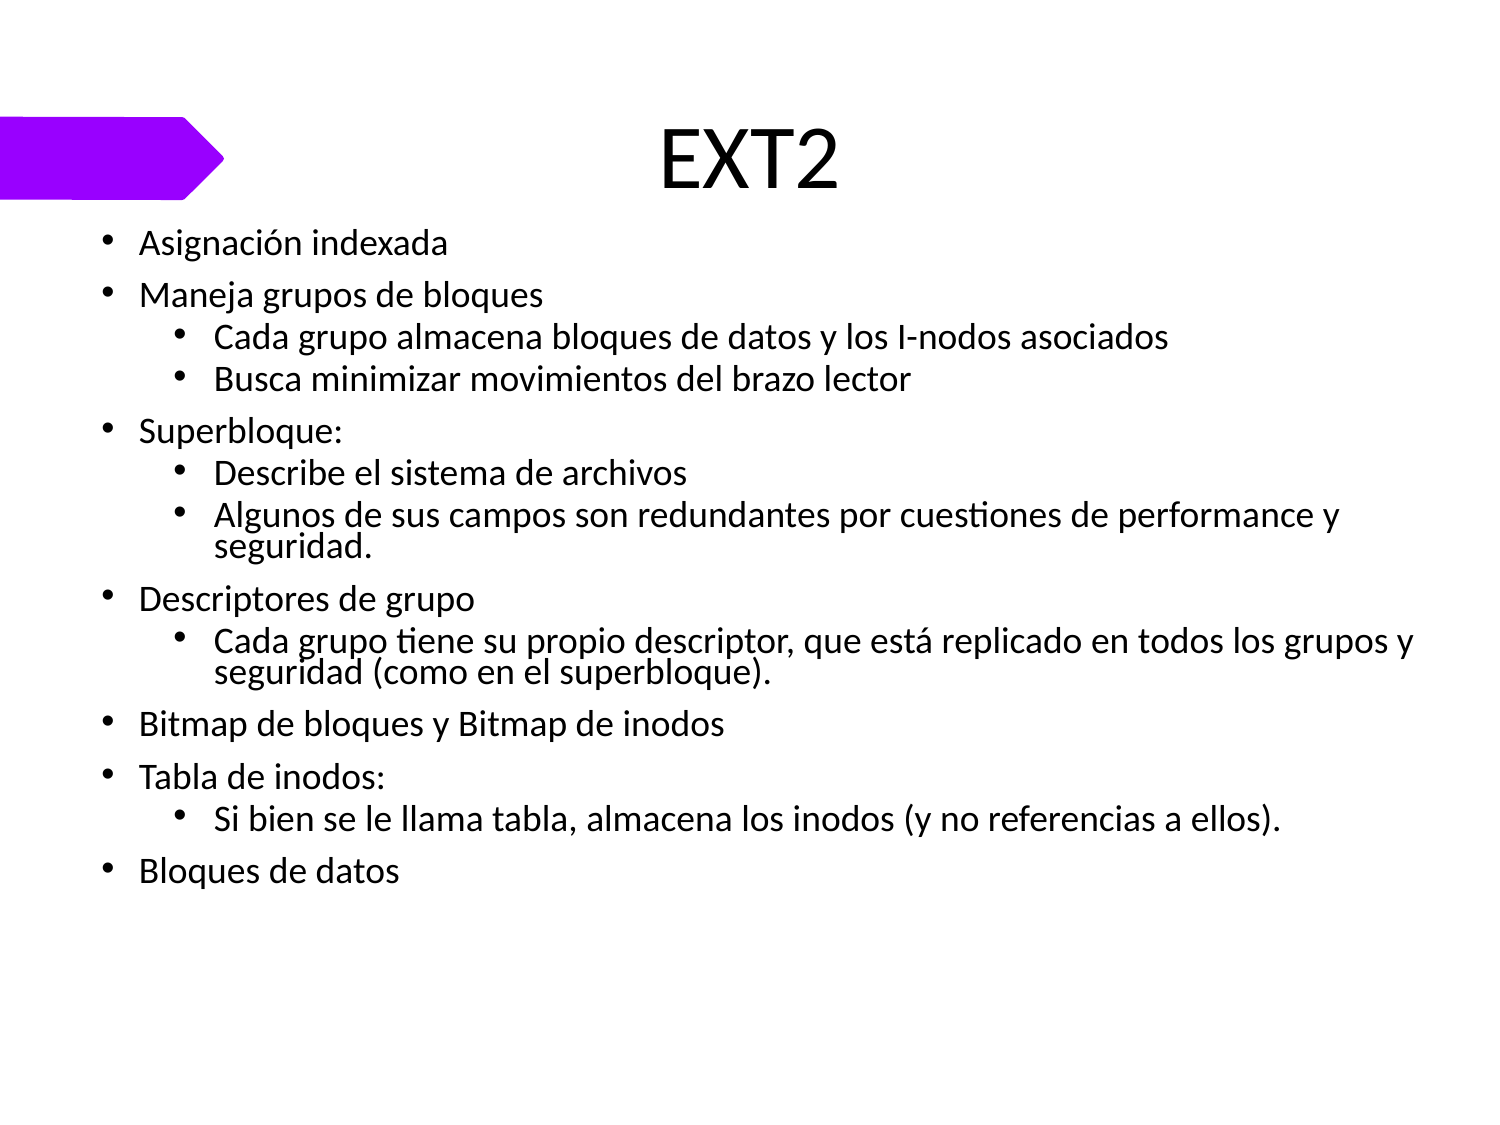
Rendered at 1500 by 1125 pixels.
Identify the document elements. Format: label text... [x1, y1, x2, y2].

title EXT2 [209, 107, 1291, 212]
list Asignación indexada Maneja grupos de bloques Cada grupo almacena bloques de datos y los I-nodos asociados Busca minimizar movimientos del brazo lector Superbloque: Describe el sistema de archivos Algunos de sus campos son redundantes por cuestiones de performance y seguridad. Descriptores de grupo Cada grupo tiene su propio descriptor, que está replicado en todos los grupos y seguridad (como en el superbloque). Bitmap de bloques y Bitmap de inodos Tabla de inodos: Si bien se le llama tabla, almacena los inodos (y no referencias a ellos). Bloques de datos [86, 222, 1484, 1080]
